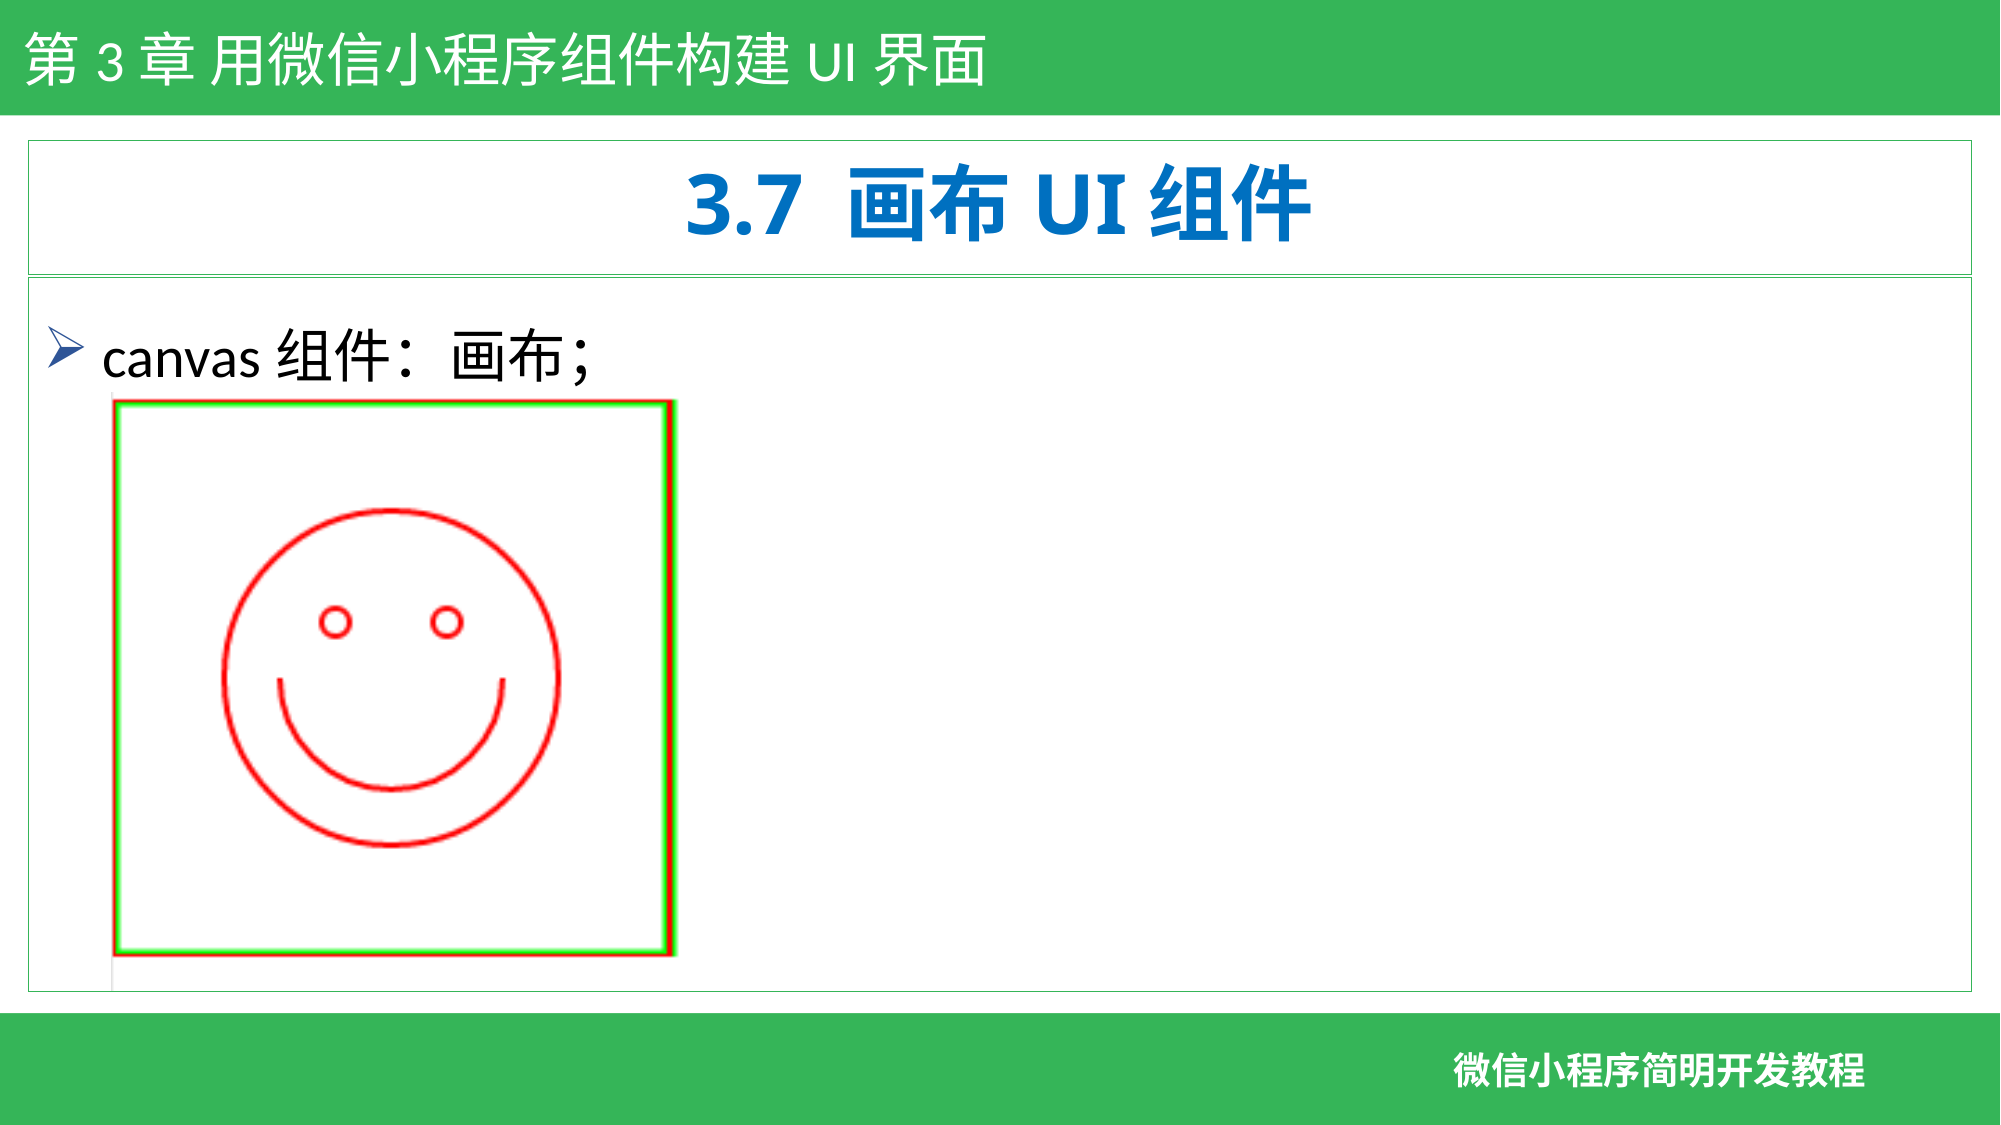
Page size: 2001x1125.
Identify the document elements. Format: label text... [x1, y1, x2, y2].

text_box 微信小程序简明开发教程 [1439, 1039, 1882, 1100]
text_box [0, 114, 2000, 1014]
title 3.7 画布UI组件 [28, 140, 1972, 275]
text_box 第3章 用微信小程序组件构建UI界面 [8, 16, 1004, 101]
list canvas组件：画布； [28, 277, 1972, 992]
picture [111, 392, 690, 992]
